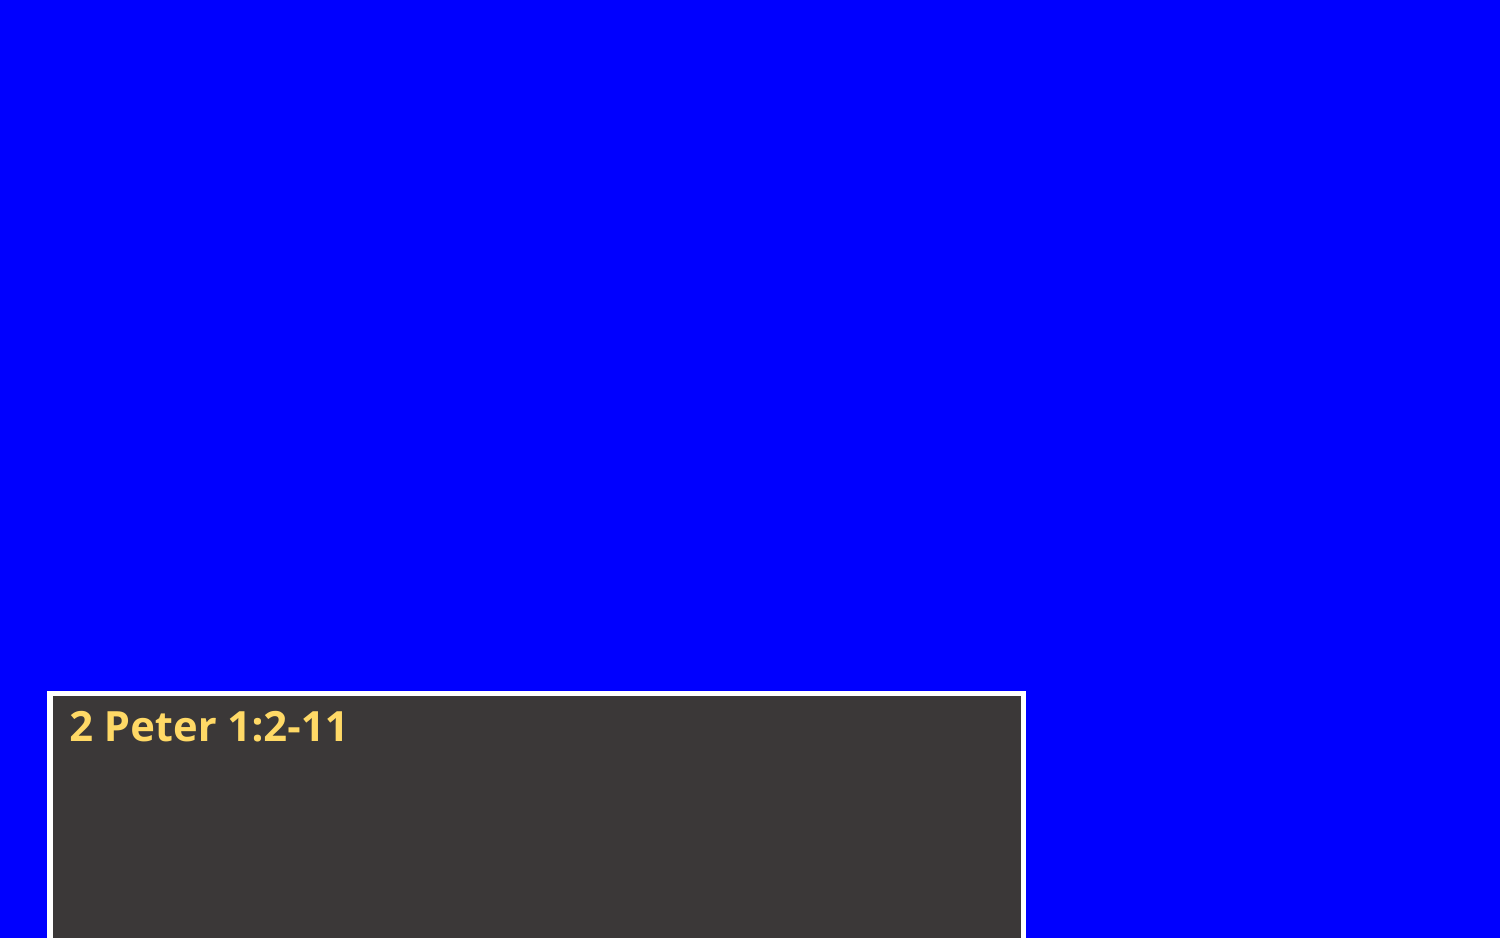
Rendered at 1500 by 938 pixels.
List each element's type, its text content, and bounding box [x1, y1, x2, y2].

text_box 2 Peter 1:2-11 7 And to godliness brotherly kindness; and to brotherly kindness charity. [50, 693, 1024, 938]
